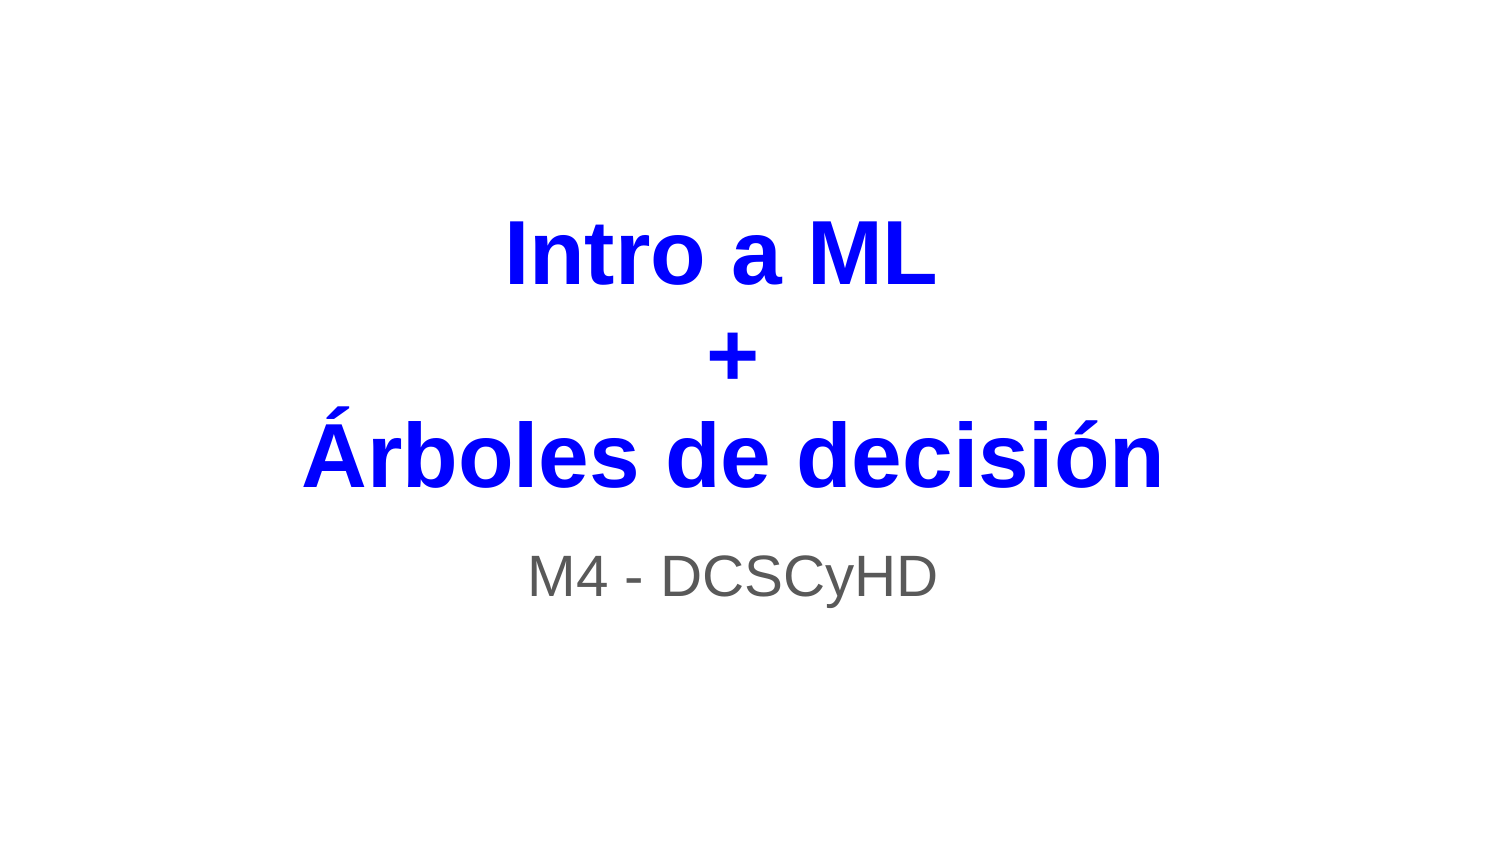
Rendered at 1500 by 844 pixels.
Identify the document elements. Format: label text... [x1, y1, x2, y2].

subtitle M4 - DCSCyHD [34, 528, 1433, 659]
title Intro a ML + Árboles de decisión [34, 185, 1433, 523]
